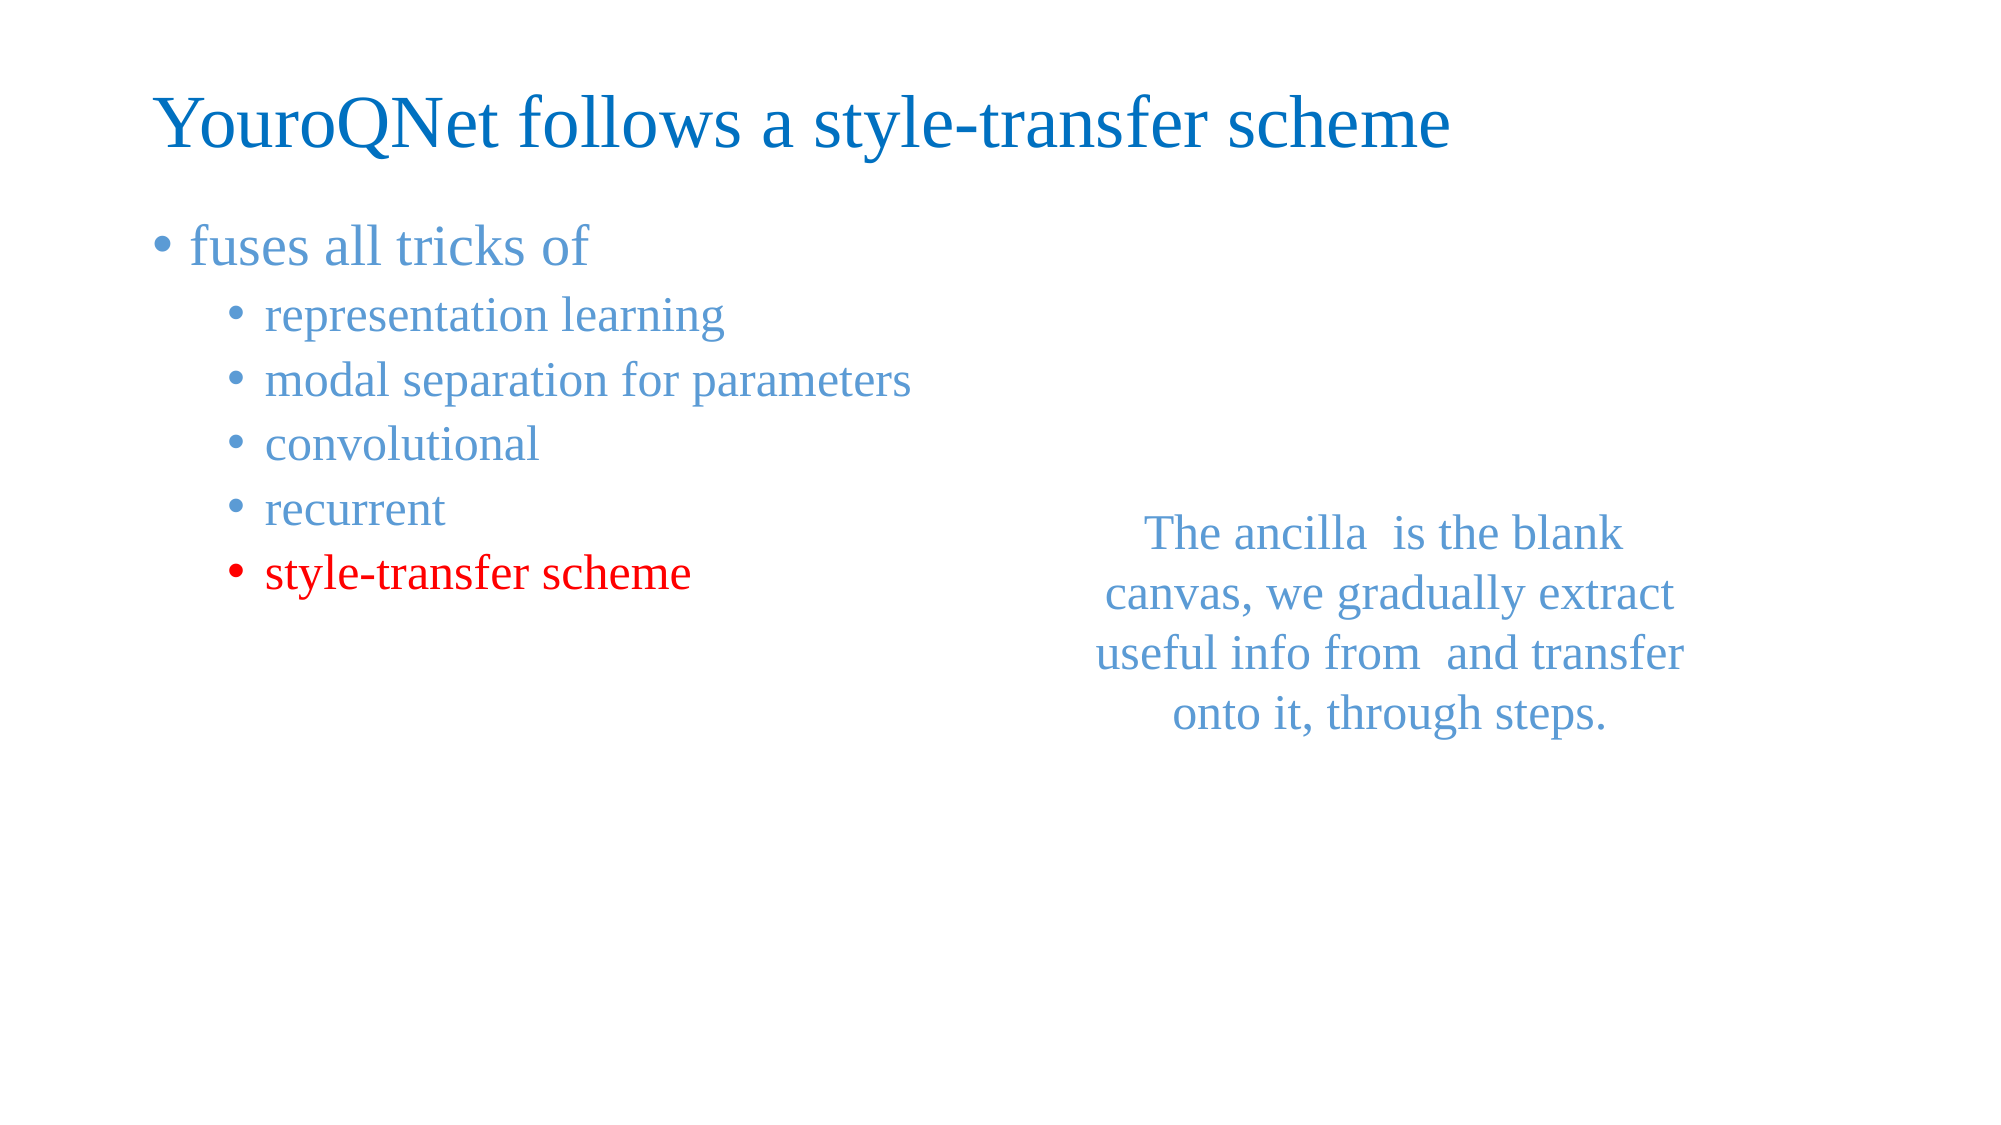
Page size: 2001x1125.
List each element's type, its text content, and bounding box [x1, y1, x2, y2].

title YouroQNet follows a style-transfer scheme [137, 59, 1863, 188]
list fuses all tricks of representation learning modal separation for parameters convolutional recurrent style-transfer scheme [137, 207, 1863, 1014]
